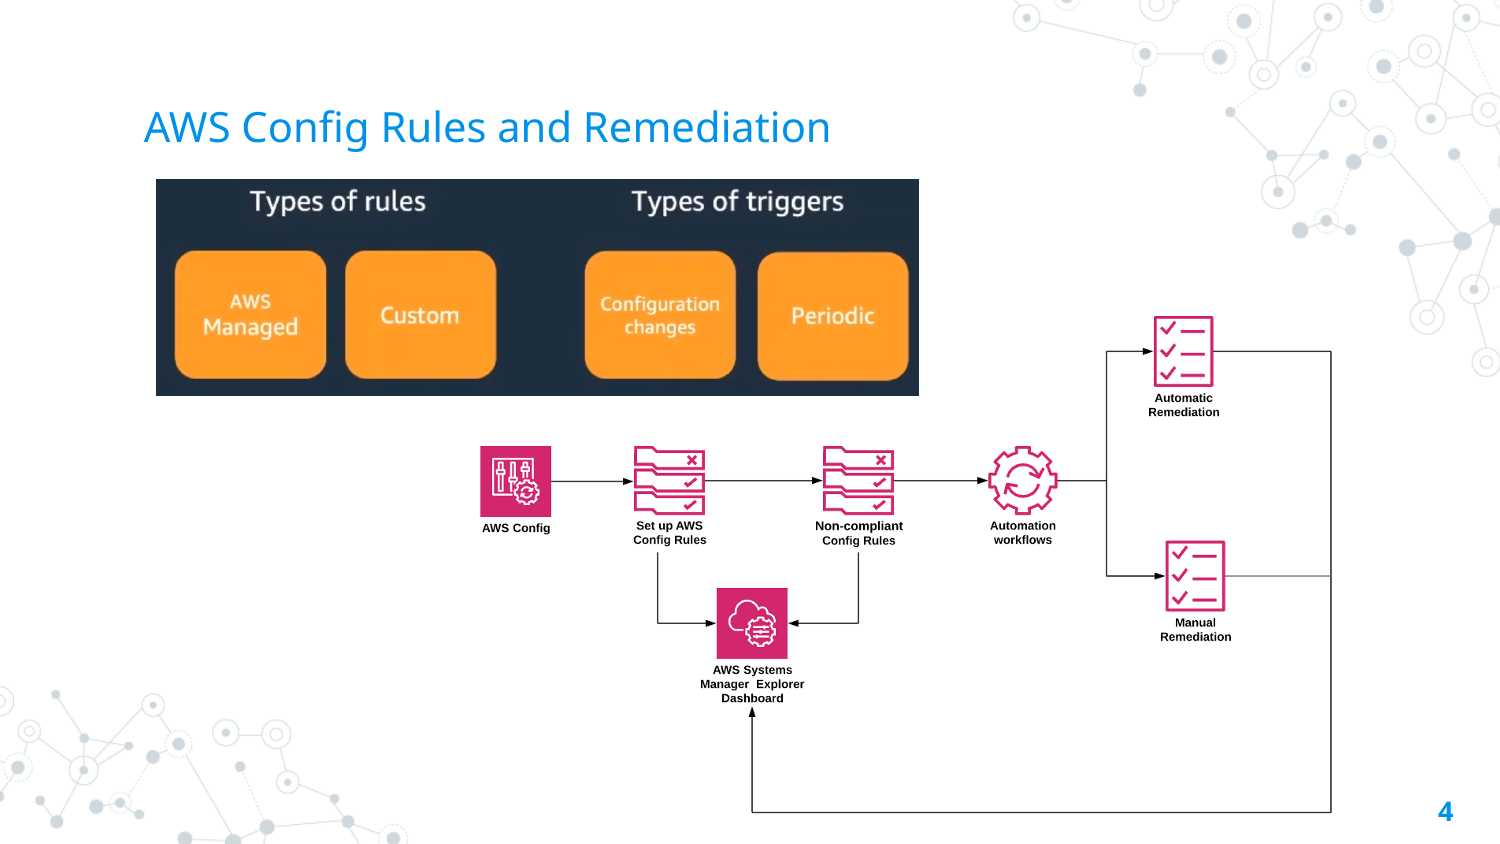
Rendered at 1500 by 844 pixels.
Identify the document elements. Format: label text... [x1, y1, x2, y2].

title AWS Config Rules and Remediation [128, 50, 1372, 166]
picture [0, 0, 1500, 844]
slide_number 4 [1378, 779, 1469, 844]
